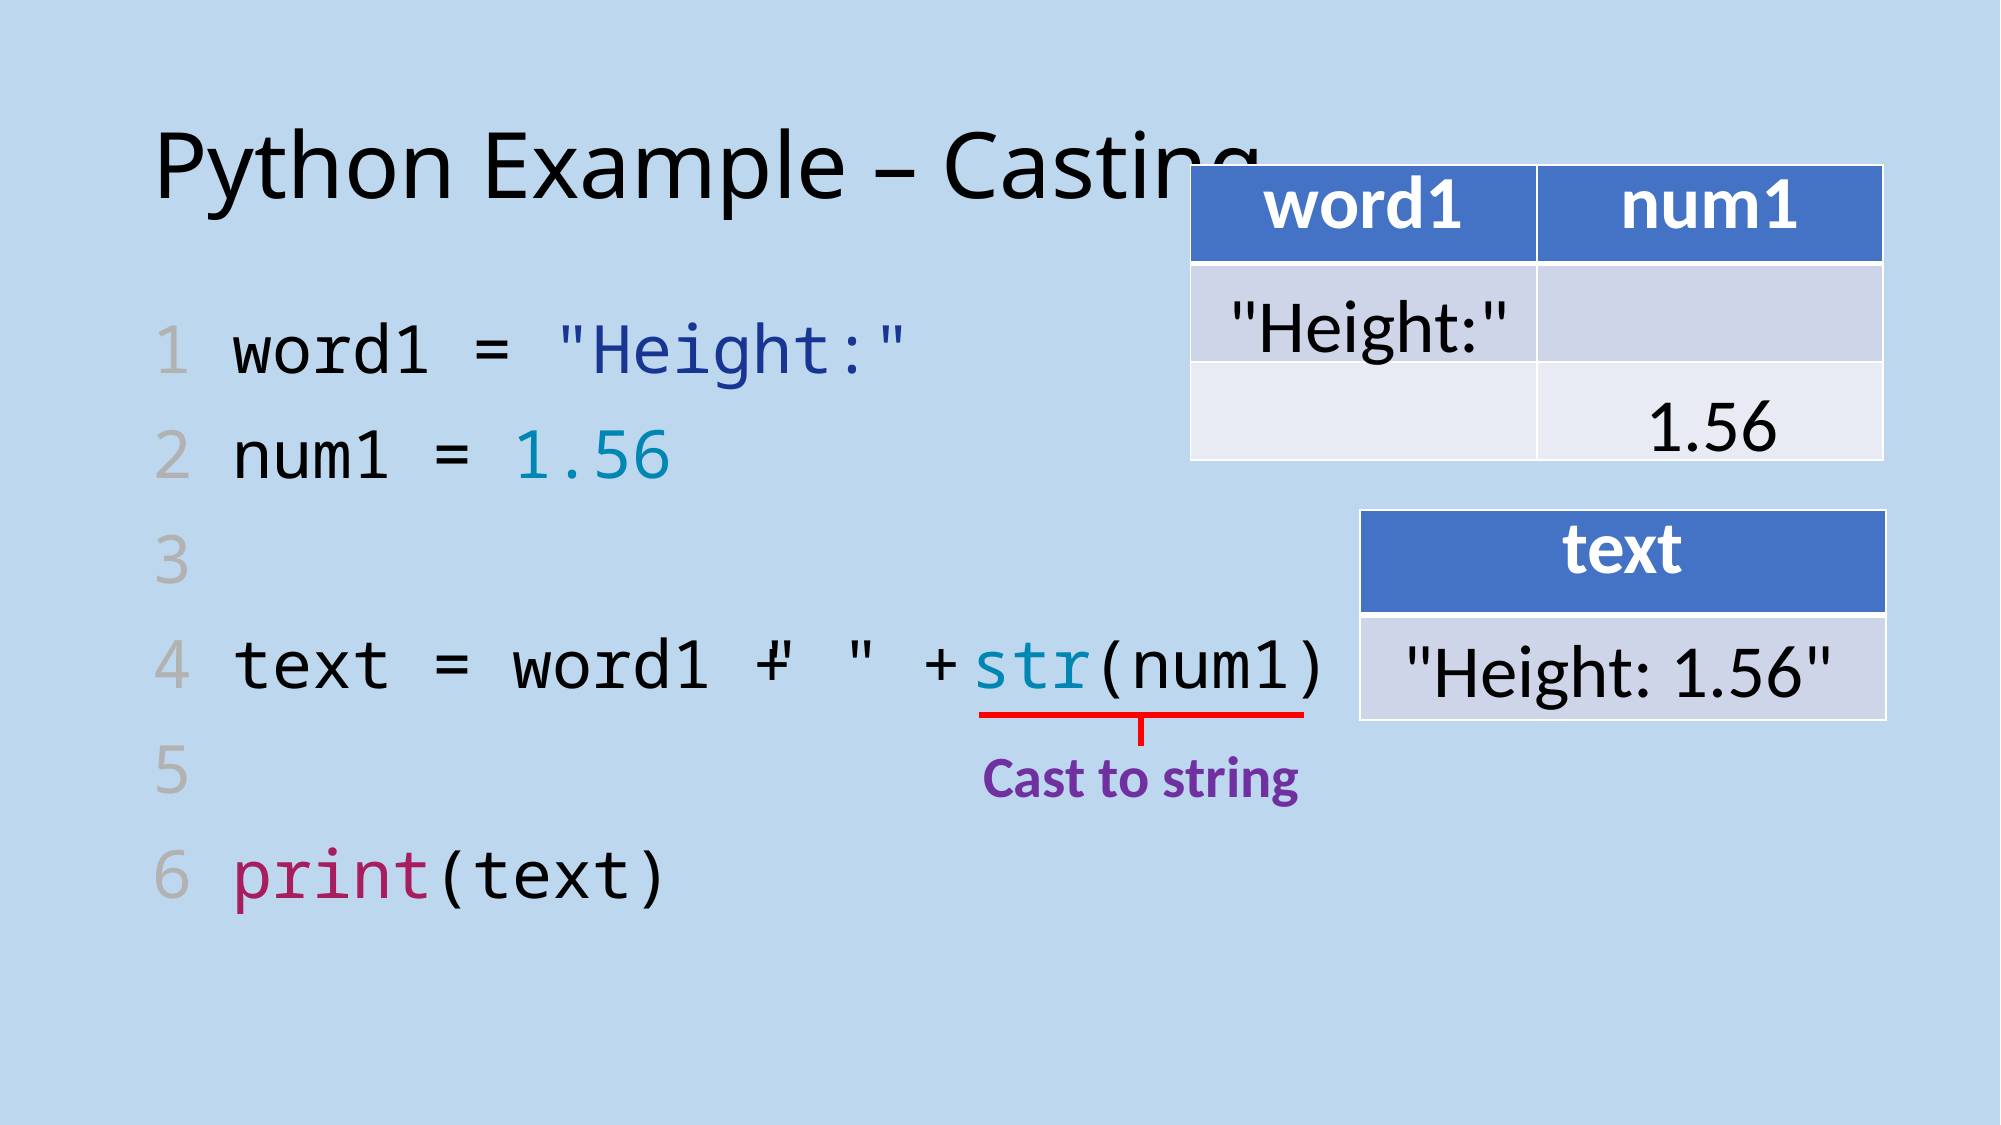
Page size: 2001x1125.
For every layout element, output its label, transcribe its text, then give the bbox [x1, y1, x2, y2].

table_header text [1361, 511, 1885, 612]
table_header word1 [1191, 166, 1536, 261]
table_cell [1191, 363, 1536, 459]
text_box str(num1) [956, 614, 1347, 710]
list 1 word1 = "Height:" 2 num1 = 1.56 3 4 text = word1 + 5 6 print(text) [137, 299, 1863, 1014]
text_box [959, 715, 1324, 817]
title Python Example – Casting [137, 59, 1863, 278]
table_cell [1538, 266, 1882, 361]
table_header num1 [1538, 166, 1882, 261]
text_box "Height: 1.56" [1374, 614, 1863, 720]
text_box 1.56 [1574, 369, 1849, 475]
text_box " " + [747, 614, 956, 710]
table_cell [1191, 266, 1536, 361]
table_cell [1361, 618, 1374, 719]
table_cell [1538, 363, 1882, 459]
text_box "Height:" [1197, 270, 1541, 376]
table_cell [1863, 618, 1885, 719]
